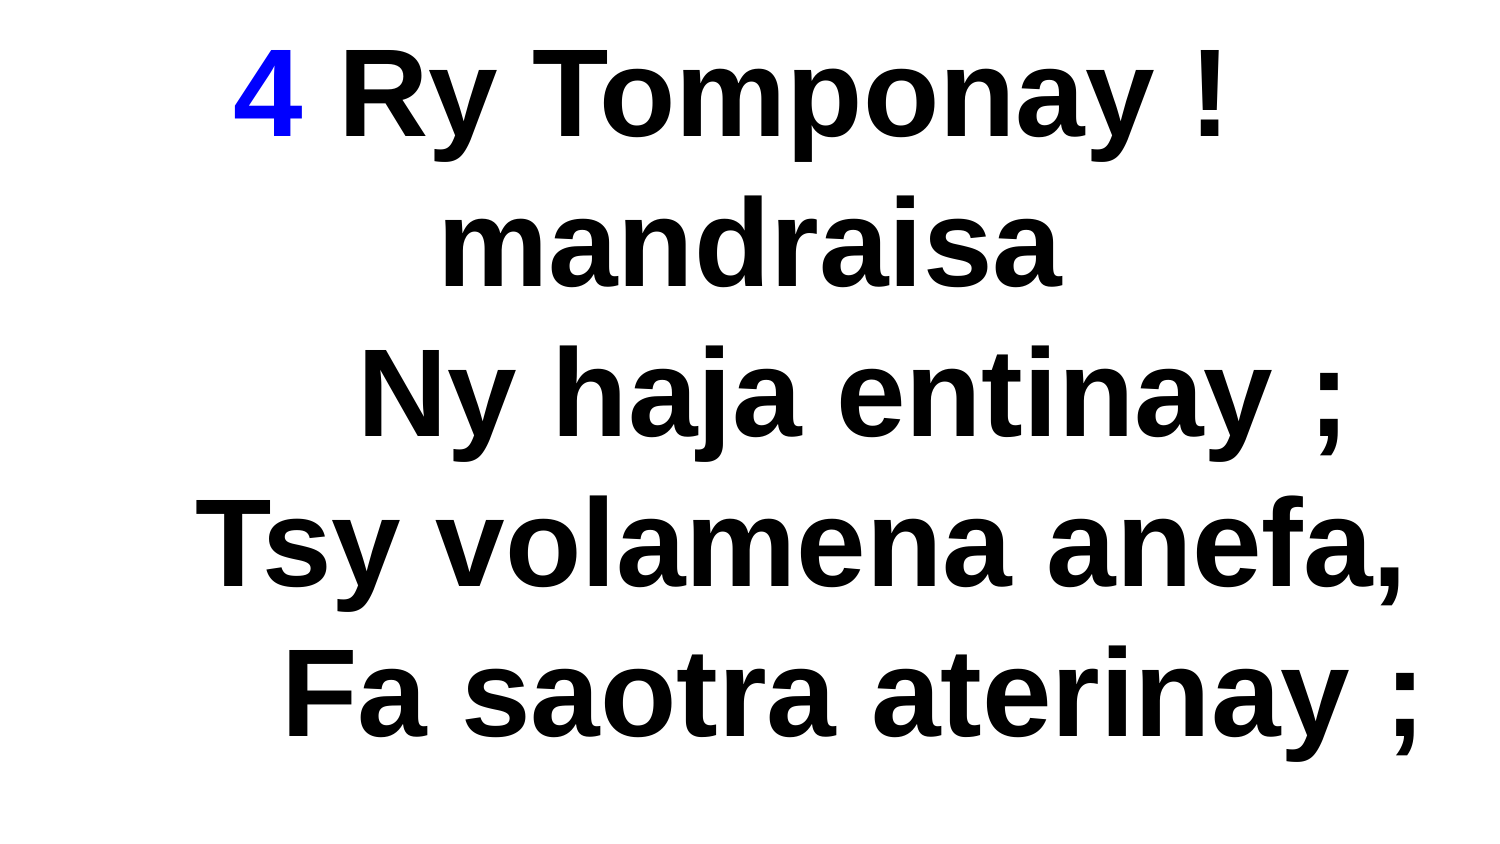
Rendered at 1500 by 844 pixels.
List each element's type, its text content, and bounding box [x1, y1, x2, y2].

text_box 4 Ry Tomponay ! mandraisa Ny haja entinay ; Tsy volamena anefa, Fa saotra aterinay ; [0, 3, 1500, 789]
